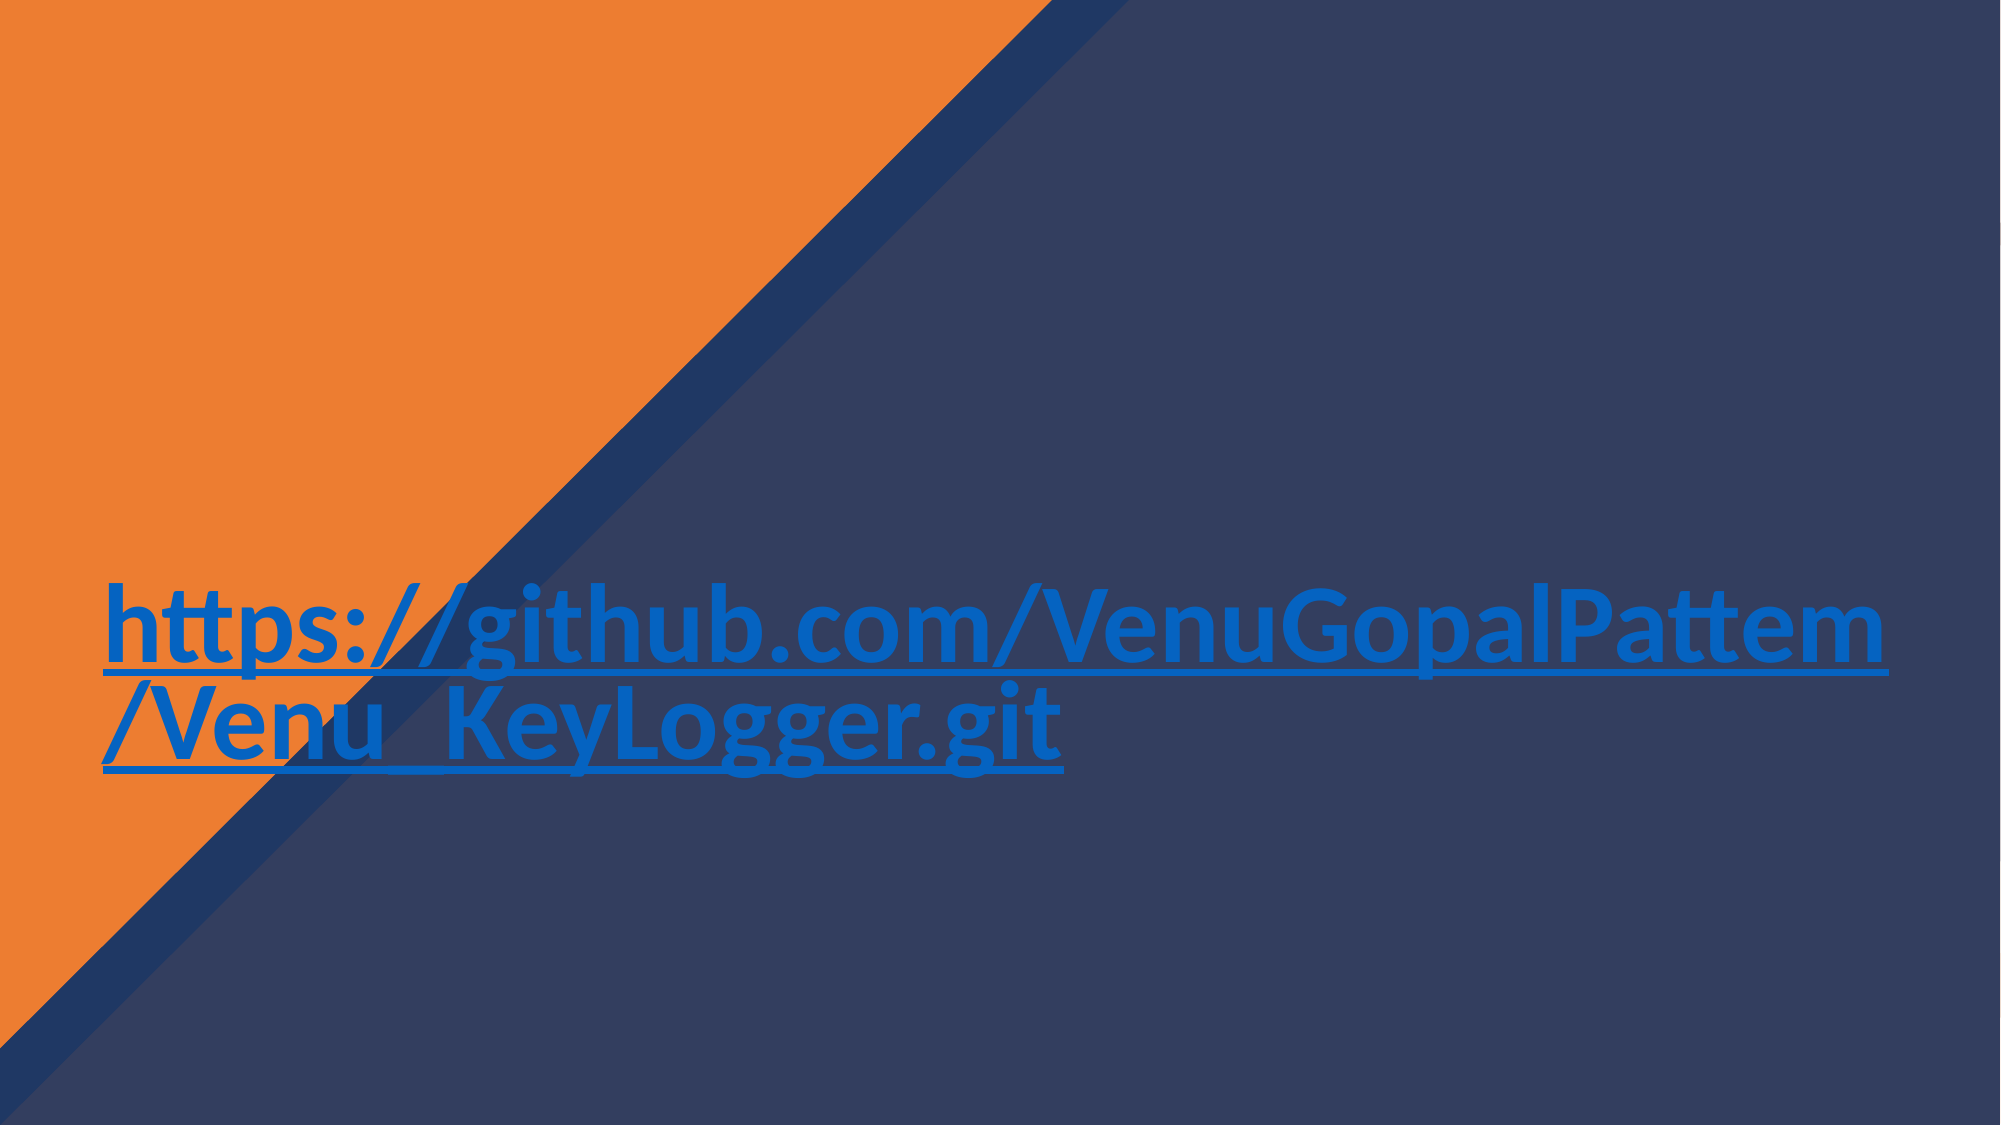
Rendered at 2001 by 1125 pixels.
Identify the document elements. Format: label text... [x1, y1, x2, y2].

title https://github.com/VenuGopalPattem/Venu_KeyLogger.git [87, 325, 1913, 927]
